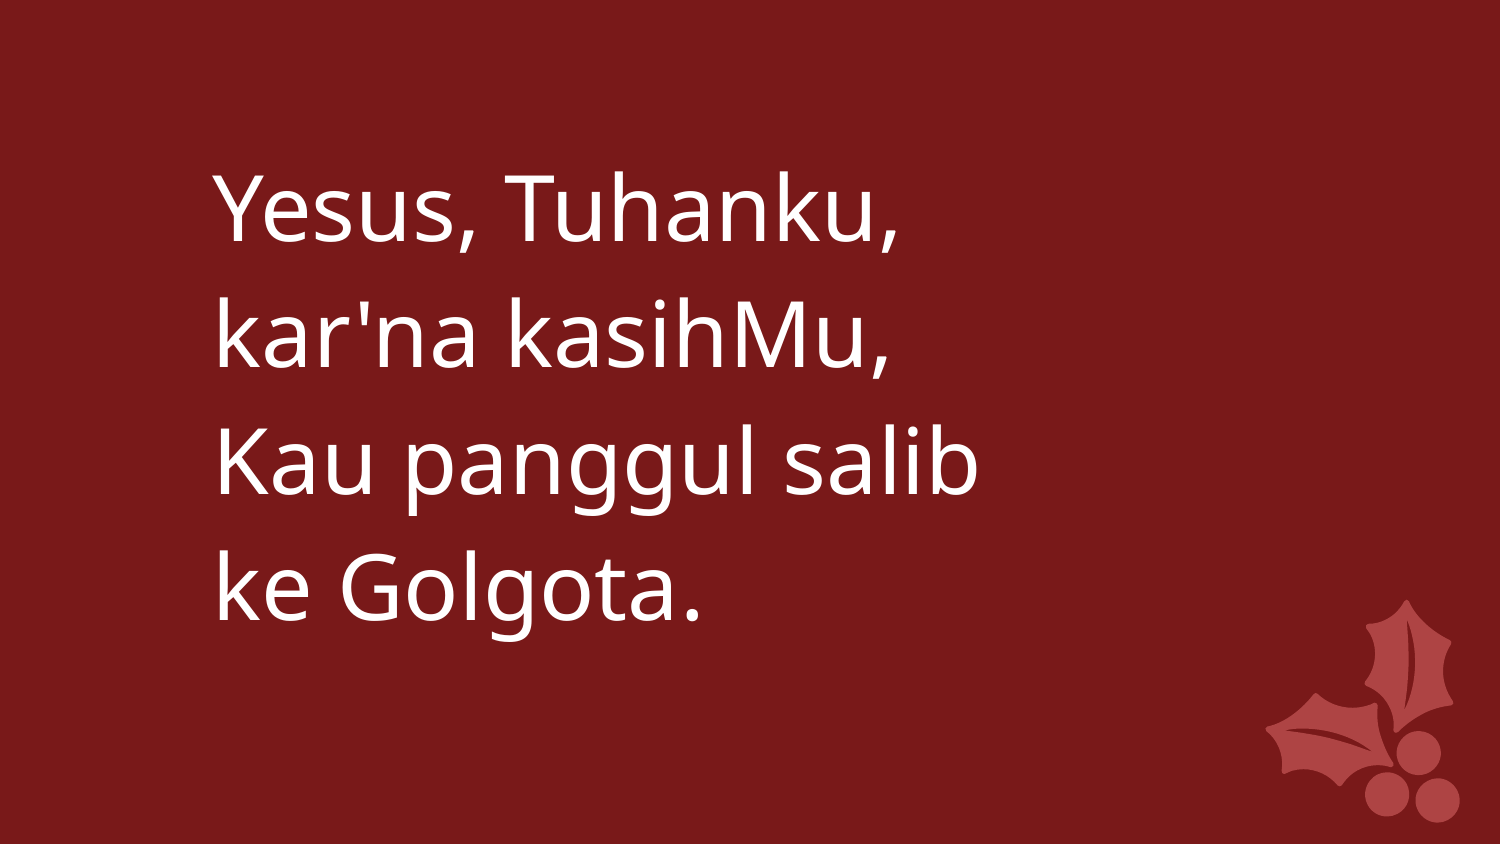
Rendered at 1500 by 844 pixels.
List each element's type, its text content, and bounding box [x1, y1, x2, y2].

text_box Yesus, Tuhanku, kar'na kasihMu, Kau panggul salib ke Golgota. [176, 118, 1500, 844]
